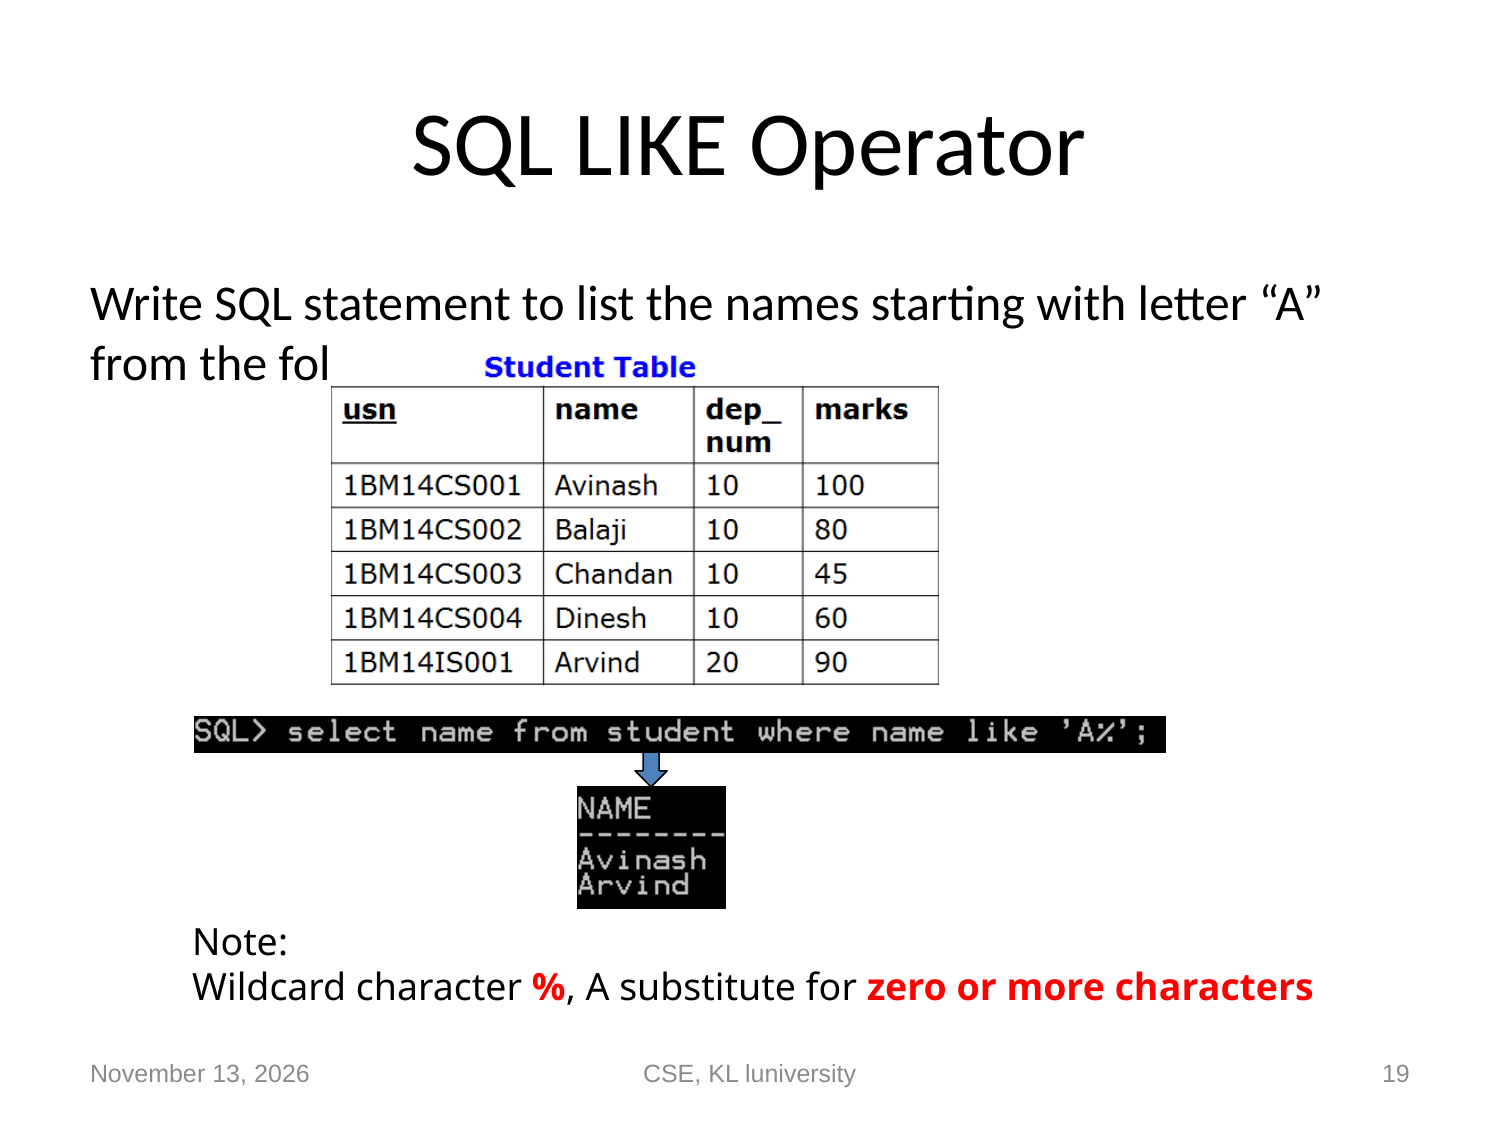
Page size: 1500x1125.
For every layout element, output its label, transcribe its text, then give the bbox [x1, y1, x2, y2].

picture [194, 715, 1166, 753]
text_box [635, 762, 668, 785]
picture [576, 786, 726, 910]
title SQL LIKE Operator [75, 45, 1425, 233]
picture [330, 340, 940, 695]
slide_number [75, 1042, 425, 1103]
slide_number 19 [1074, 1042, 1425, 1103]
list Write SQL statement to list the names starting with letter “A” from the following student table. [75, 262, 1425, 1005]
text_box Note: Wildcard character %, A substitute for zero or more characters [177, 910, 1330, 1016]
footer CSE, KL luniversity [512, 1042, 988, 1103]
